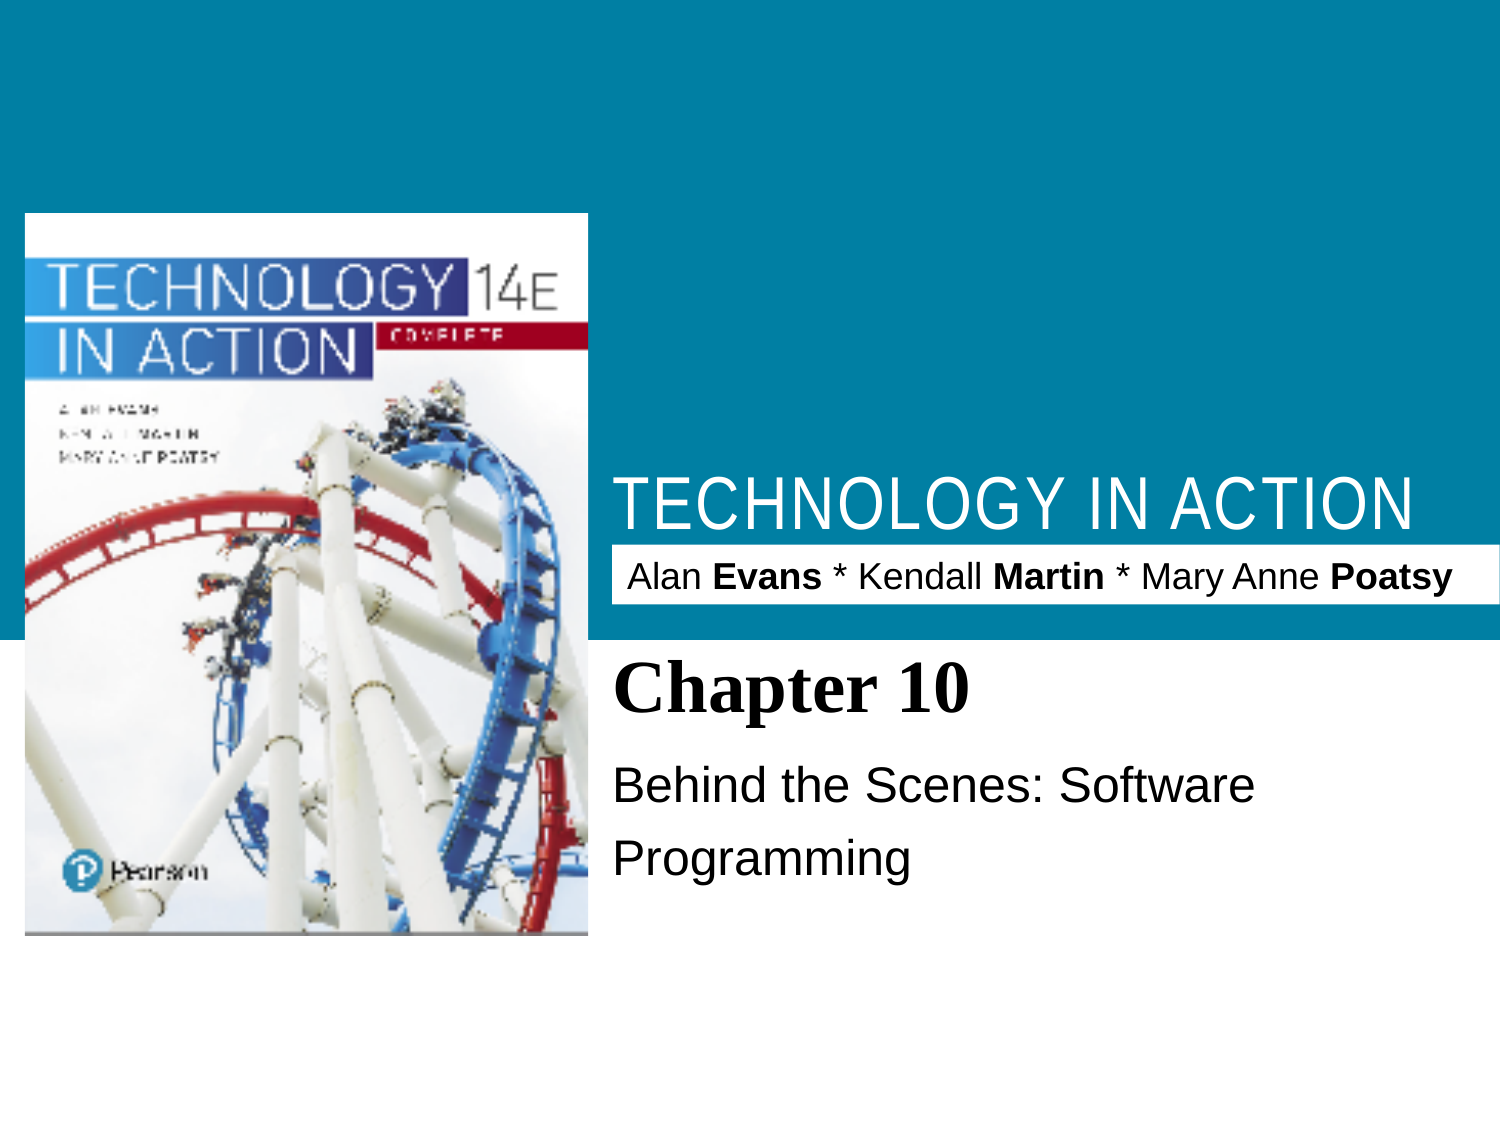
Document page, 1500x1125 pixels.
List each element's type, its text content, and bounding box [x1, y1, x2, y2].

text_box Behind the Scenes: Software Programming [612, 740, 1500, 963]
title TECHNOLOGY IN ACTION [612, 427, 1500, 544]
text_box Alan Evans * Kendall Martin * Mary Anne Poatsy [612, 544, 1500, 605]
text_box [24, 213, 589, 937]
text_box Chapter 10 [612, 637, 1450, 740]
